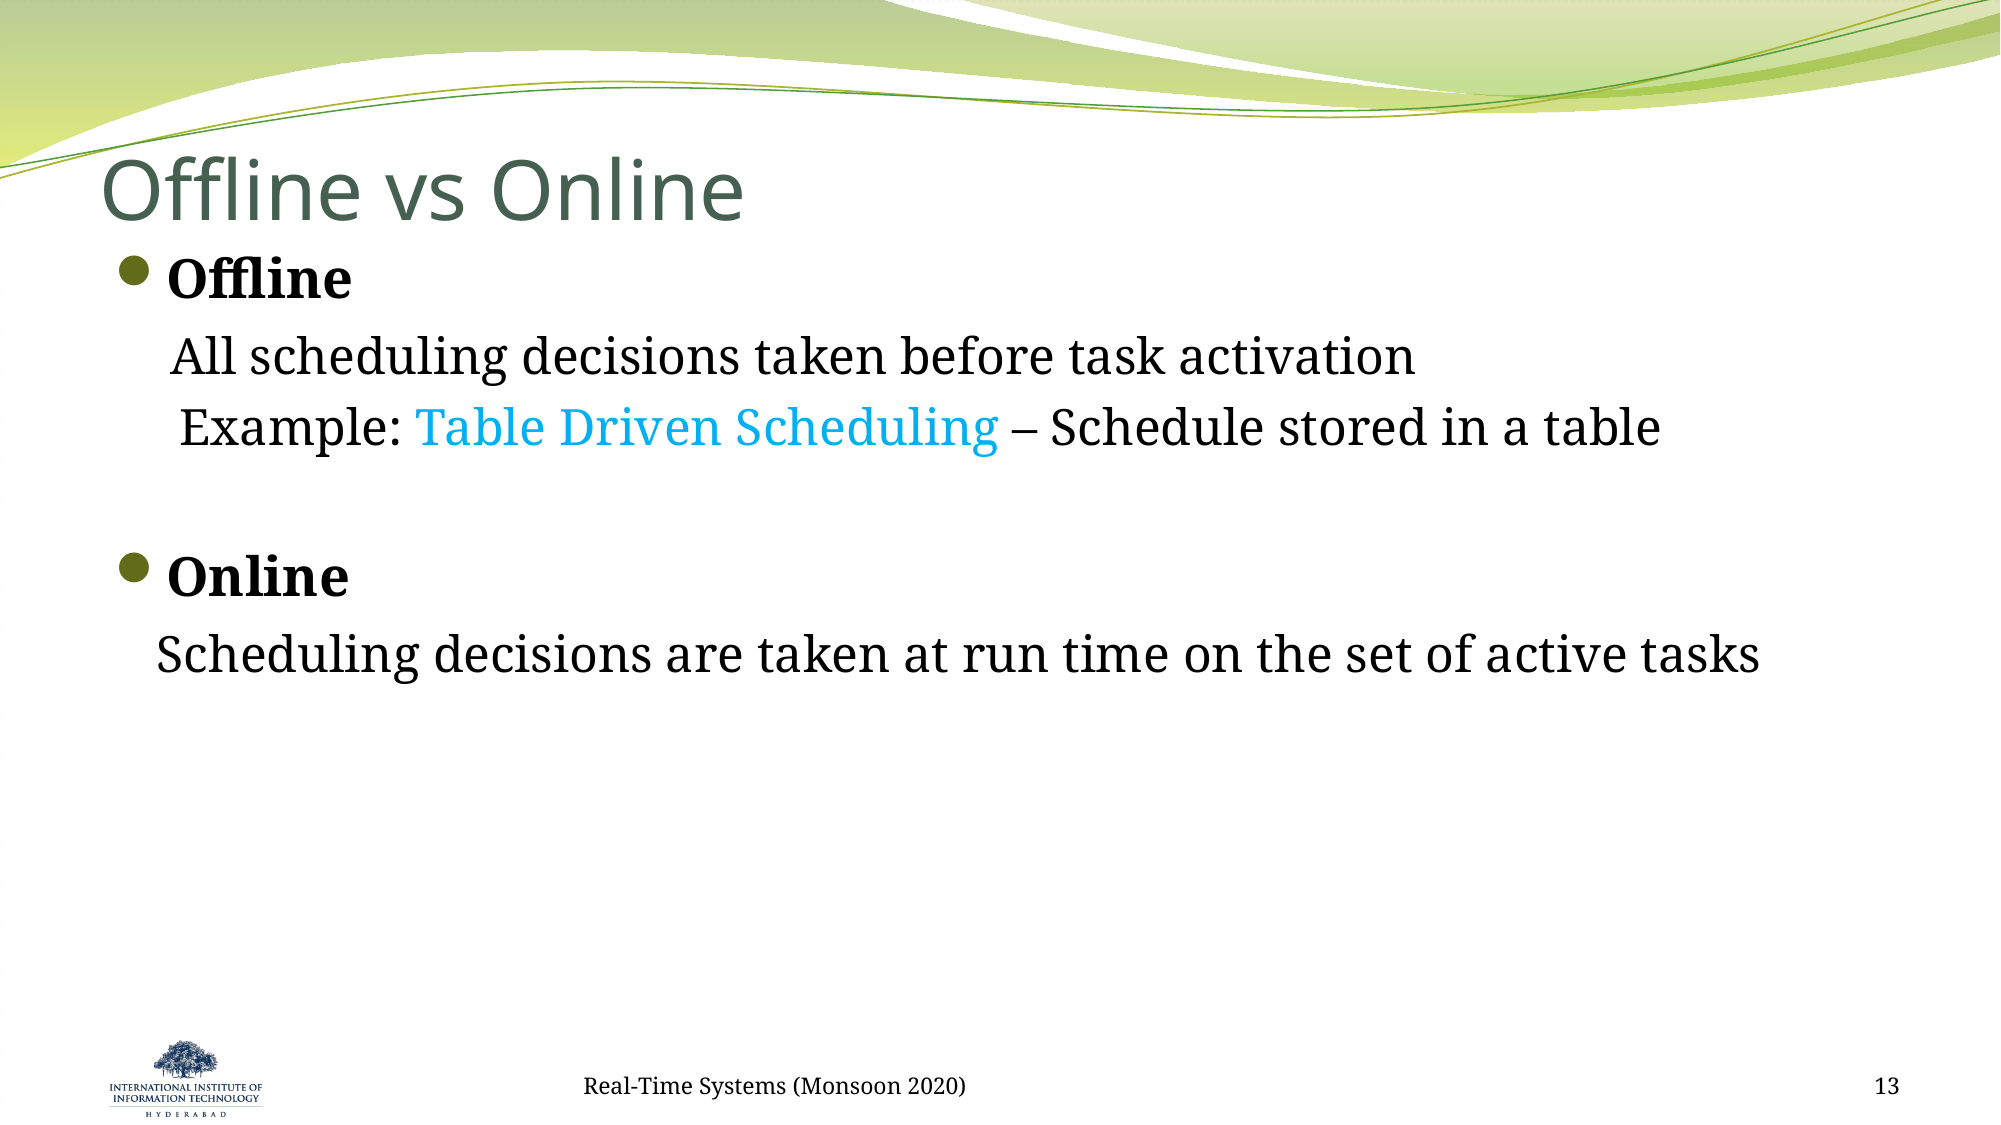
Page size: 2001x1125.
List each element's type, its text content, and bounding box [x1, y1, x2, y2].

picture [106, 1037, 266, 1120]
title Offline vs Online [99, 115, 1900, 237]
footer Real-Time Systems (Monsoon 2020) [583, 1042, 1317, 1103]
slide_number 13 [1733, 1042, 1900, 1103]
list Offline All scheduling decisions taken before task activation Example: Table Driven Scheduling – Schedule stored in a table Online Scheduling decisions are taken at run time on the set of active tasks [99, 237, 1900, 1038]
